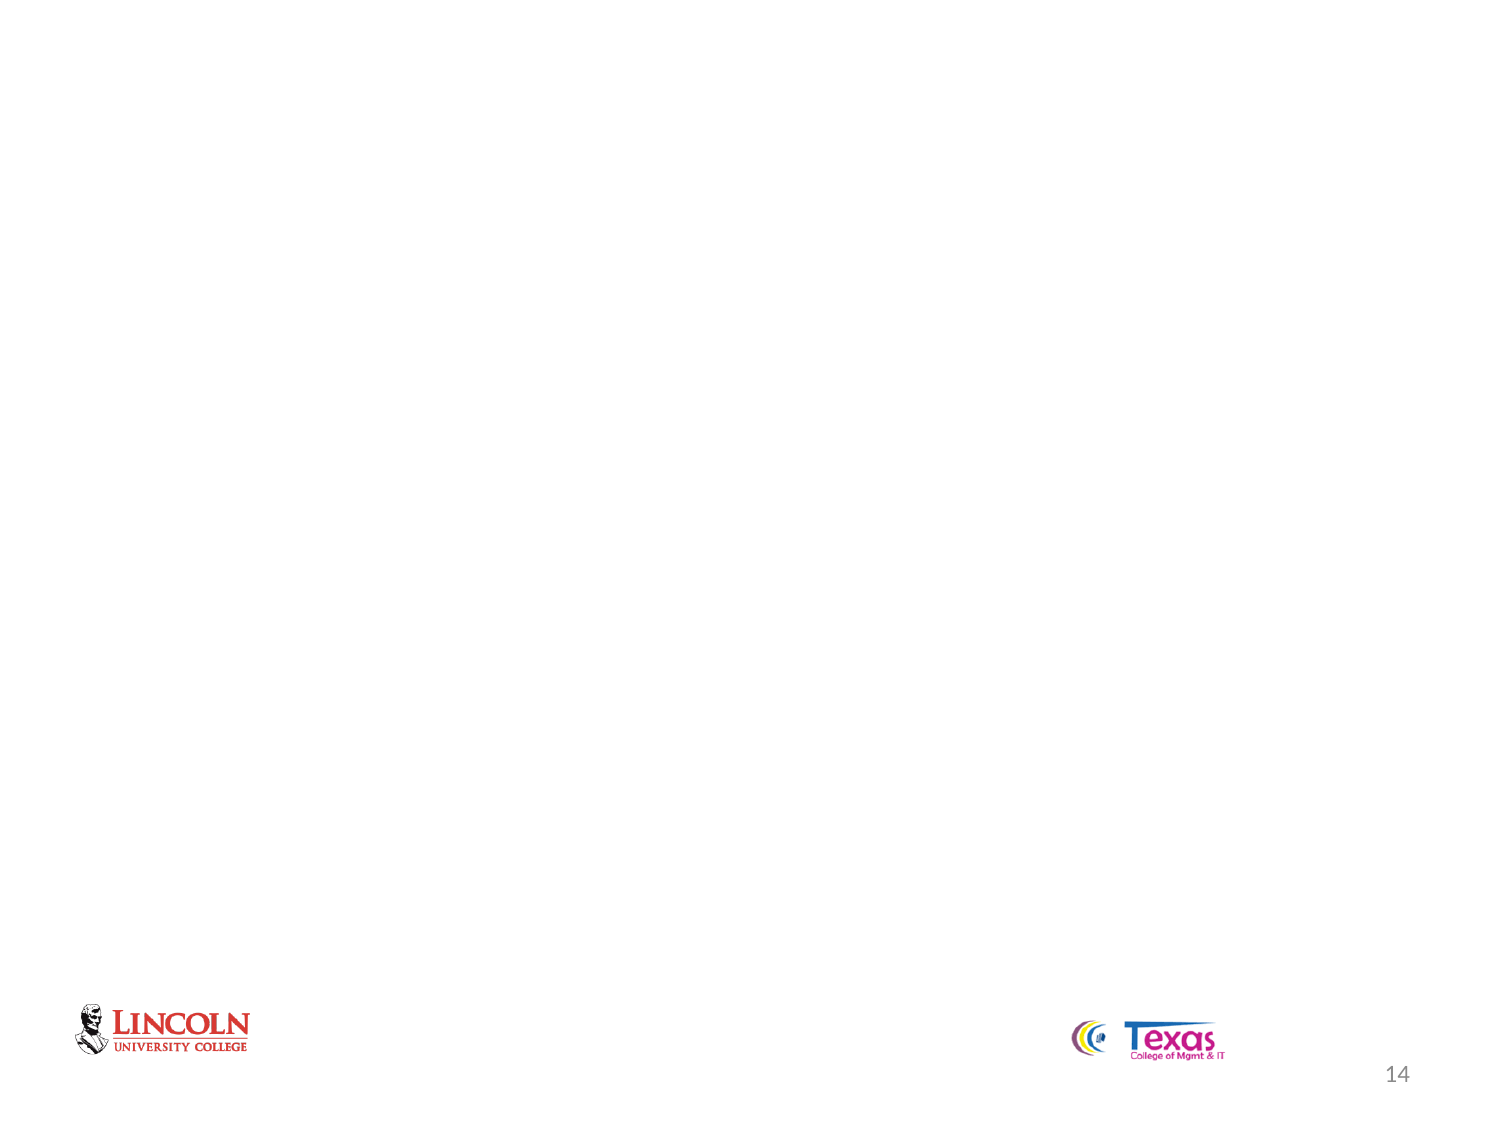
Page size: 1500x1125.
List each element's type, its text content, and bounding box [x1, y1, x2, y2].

picture [1049, 940, 1244, 1125]
picture [0, 914, 407, 1125]
slide_number 14 [1247, 1042, 1425, 1103]
